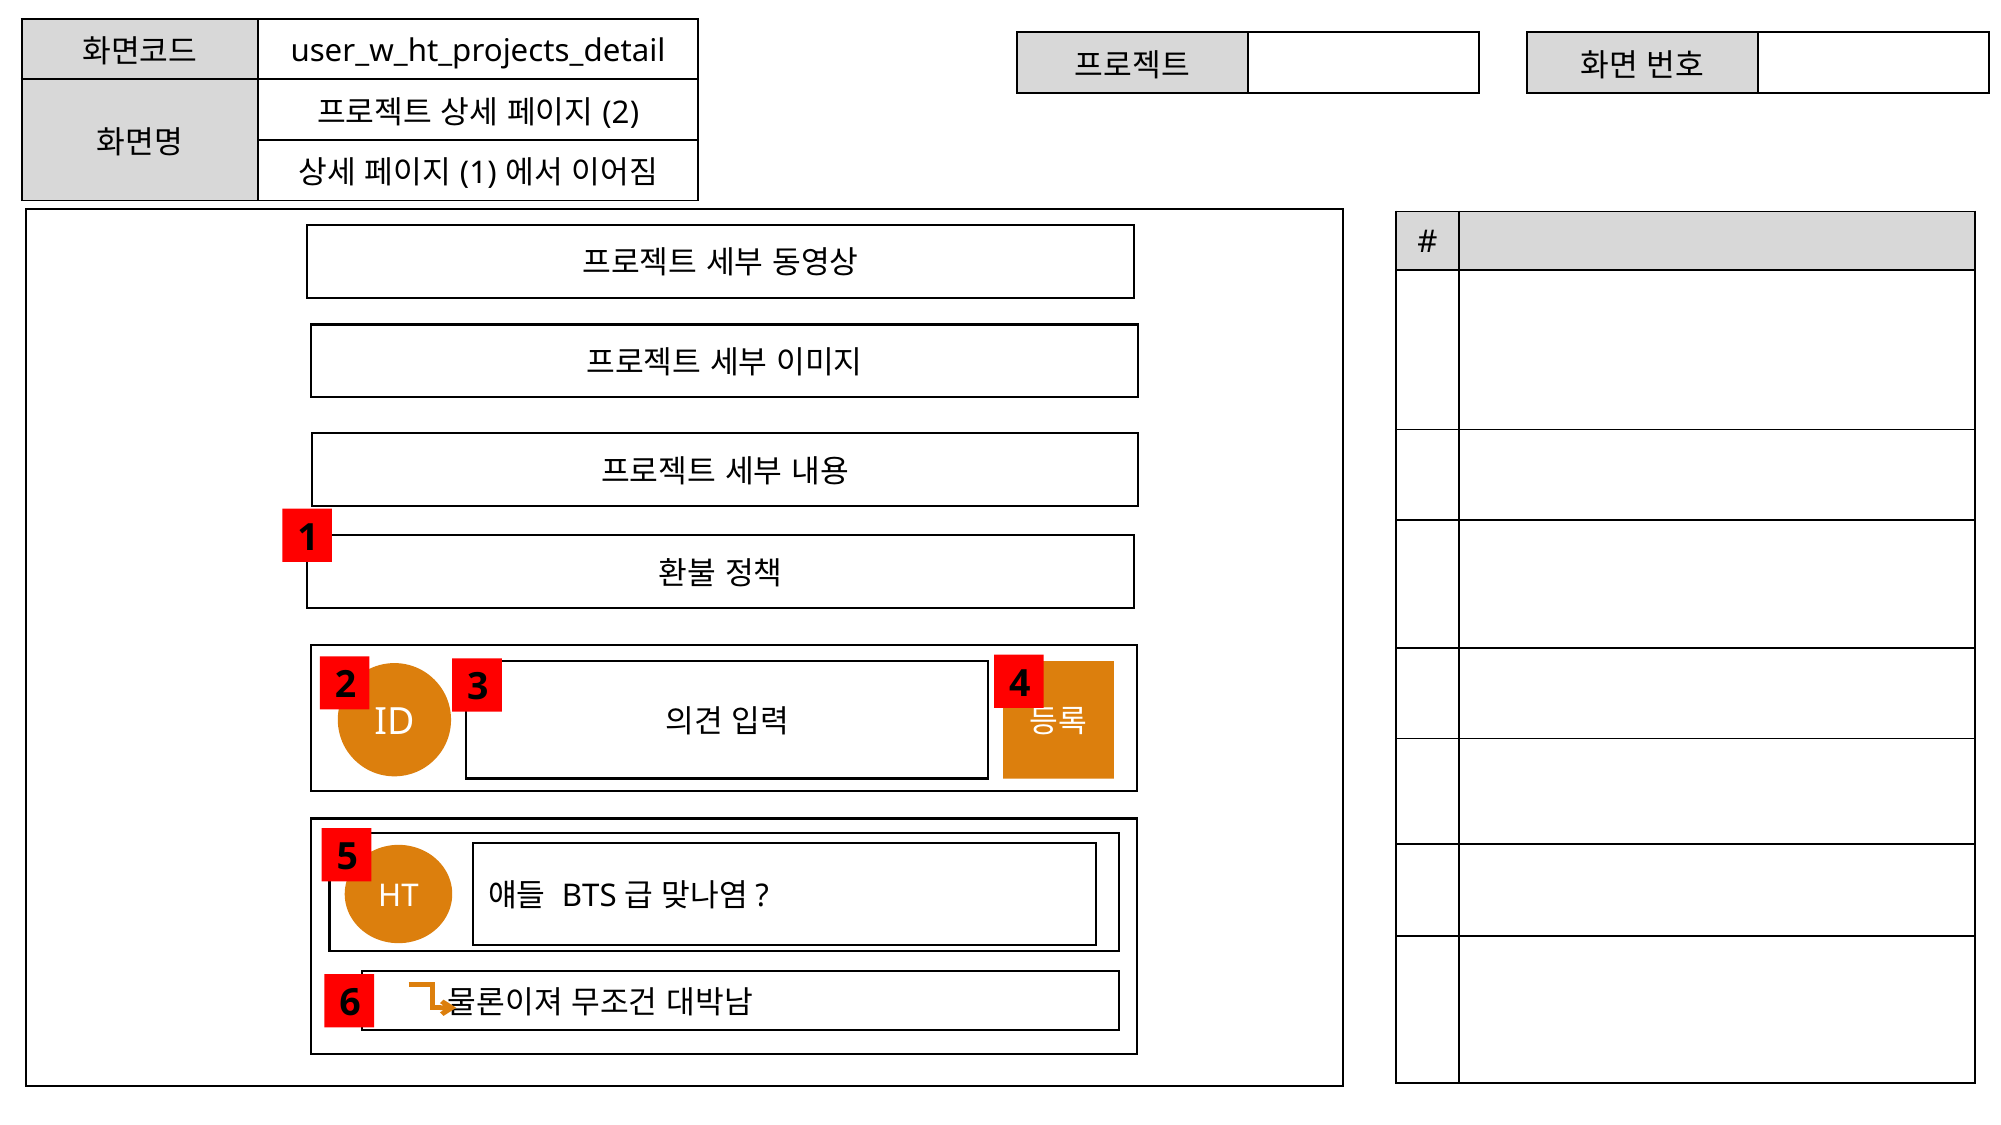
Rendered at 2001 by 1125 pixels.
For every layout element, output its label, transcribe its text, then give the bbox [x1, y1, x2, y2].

table_cell [1397, 739, 1458, 843]
table_cell [1397, 649, 1458, 738]
table_header # [1397, 212, 1458, 269]
table_header user_w_ht_projects_detail [259, 20, 697, 78]
table_cell [1397, 845, 1458, 935]
table_cell [1460, 271, 1974, 429]
table_header [1249, 33, 1478, 92]
table_cell [1460, 521, 1974, 647]
table_cell 프로젝트 상세 페이지(2) [259, 80, 697, 139]
table_header 프로젝트 [1018, 33, 1247, 92]
table_cell [1460, 649, 1974, 738]
table_cell [1397, 937, 1458, 1082]
table_header [1759, 33, 1988, 92]
table_cell 상세 페이지(1)에서 이어짐 [259, 141, 697, 200]
table_cell [1397, 521, 1458, 647]
table_cell [1460, 937, 1974, 1082]
table_cell [1460, 739, 1974, 843]
table_header 화면 번호 [1528, 33, 1757, 92]
table_header [1460, 212, 1974, 269]
table_cell [1460, 430, 1974, 519]
table_cell [1460, 845, 1974, 935]
table_cell [1397, 271, 1458, 429]
table_cell 화면명 [23, 80, 257, 200]
table_cell [1397, 430, 1458, 519]
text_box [282, 224, 1139, 1054]
table_header 화면코드 [23, 20, 257, 78]
text_box [25, 208, 1344, 1087]
